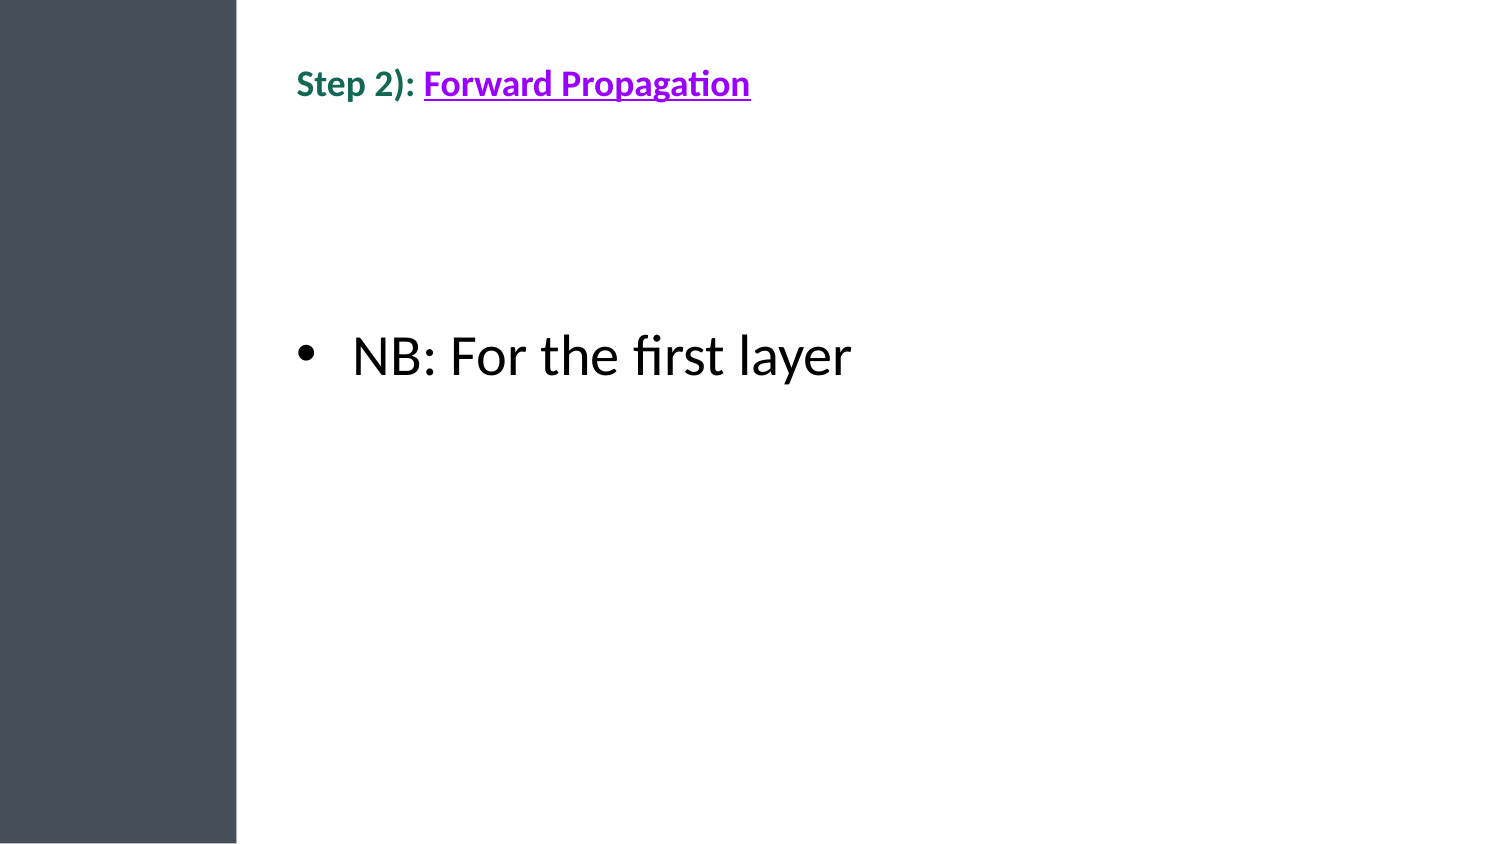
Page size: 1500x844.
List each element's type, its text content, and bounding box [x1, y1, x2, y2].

title Step 2): Forward Propagation [281, 33, 1425, 175]
picture [0, 0, 1500, 844]
